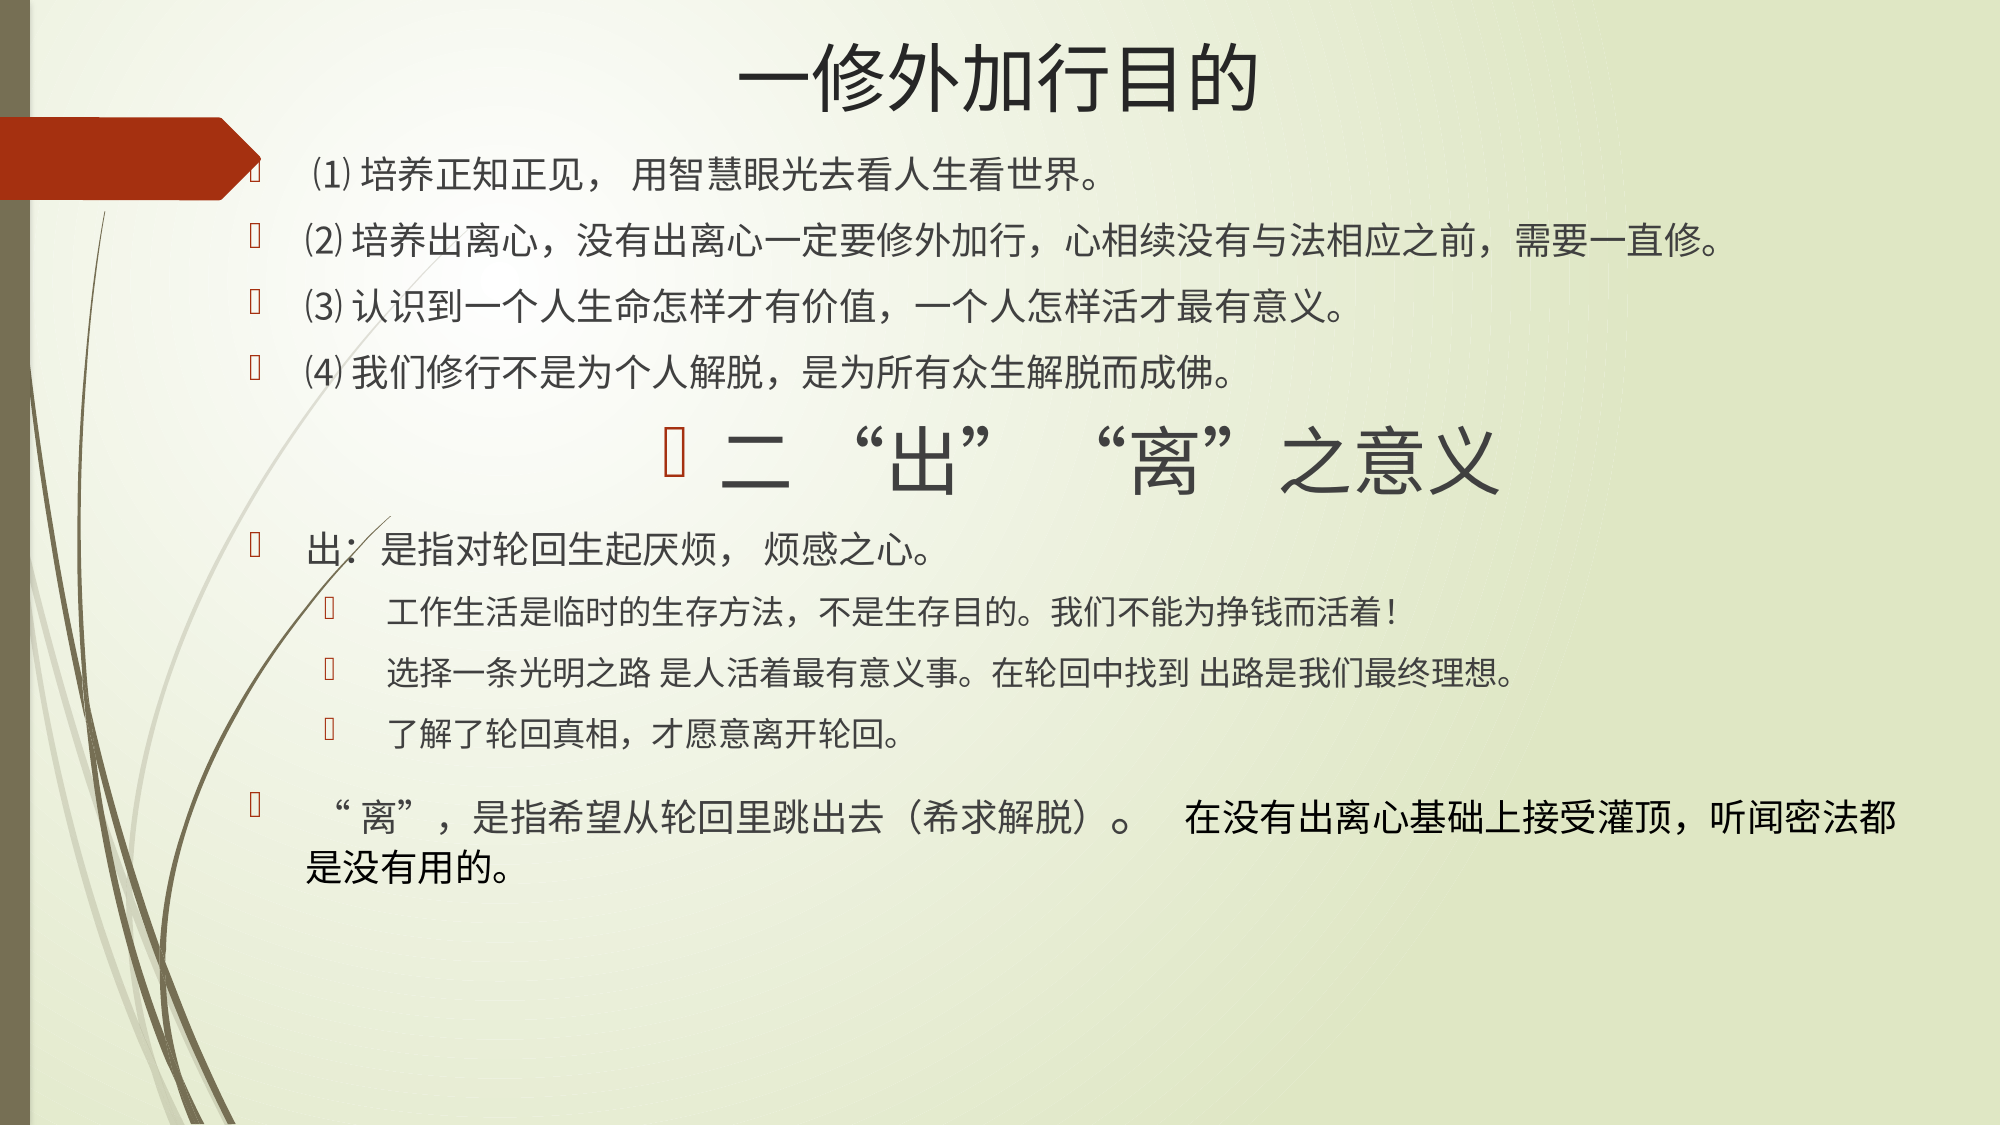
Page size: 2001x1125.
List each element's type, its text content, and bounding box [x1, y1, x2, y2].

title 一修外加行目的 [721, 23, 1658, 143]
list ⑴培养正知正见， 用智慧眼光去看人生看世界。 ⑵培养出离心，没有出离心一定要修外加行，心相续没有与法相应之前，需要一直修。 ⑶认识到一个人生命怎样才有价值，一个人怎样活才最有意义。 ⑷我们修行不是为个人解脱，是为所有众生解脱而成佛。 二 “出” “离”之意义 出：是指对轮回生起厌烦， 烦感之心。 工作生活是临时的生存方法，不是生存目的。我们不能为挣钱而活着！ 选择一条光明之路 是人活着最有意义事。在轮回中找到 出路是我们最终理想。 了解了轮回真相，才愿意离开轮回。 “离”，是指希望从轮回里跳出去（希求解脱）。 在没有出离心基础上接受灌顶，听闻密法都是没有用的。 [233, 143, 1932, 1075]
